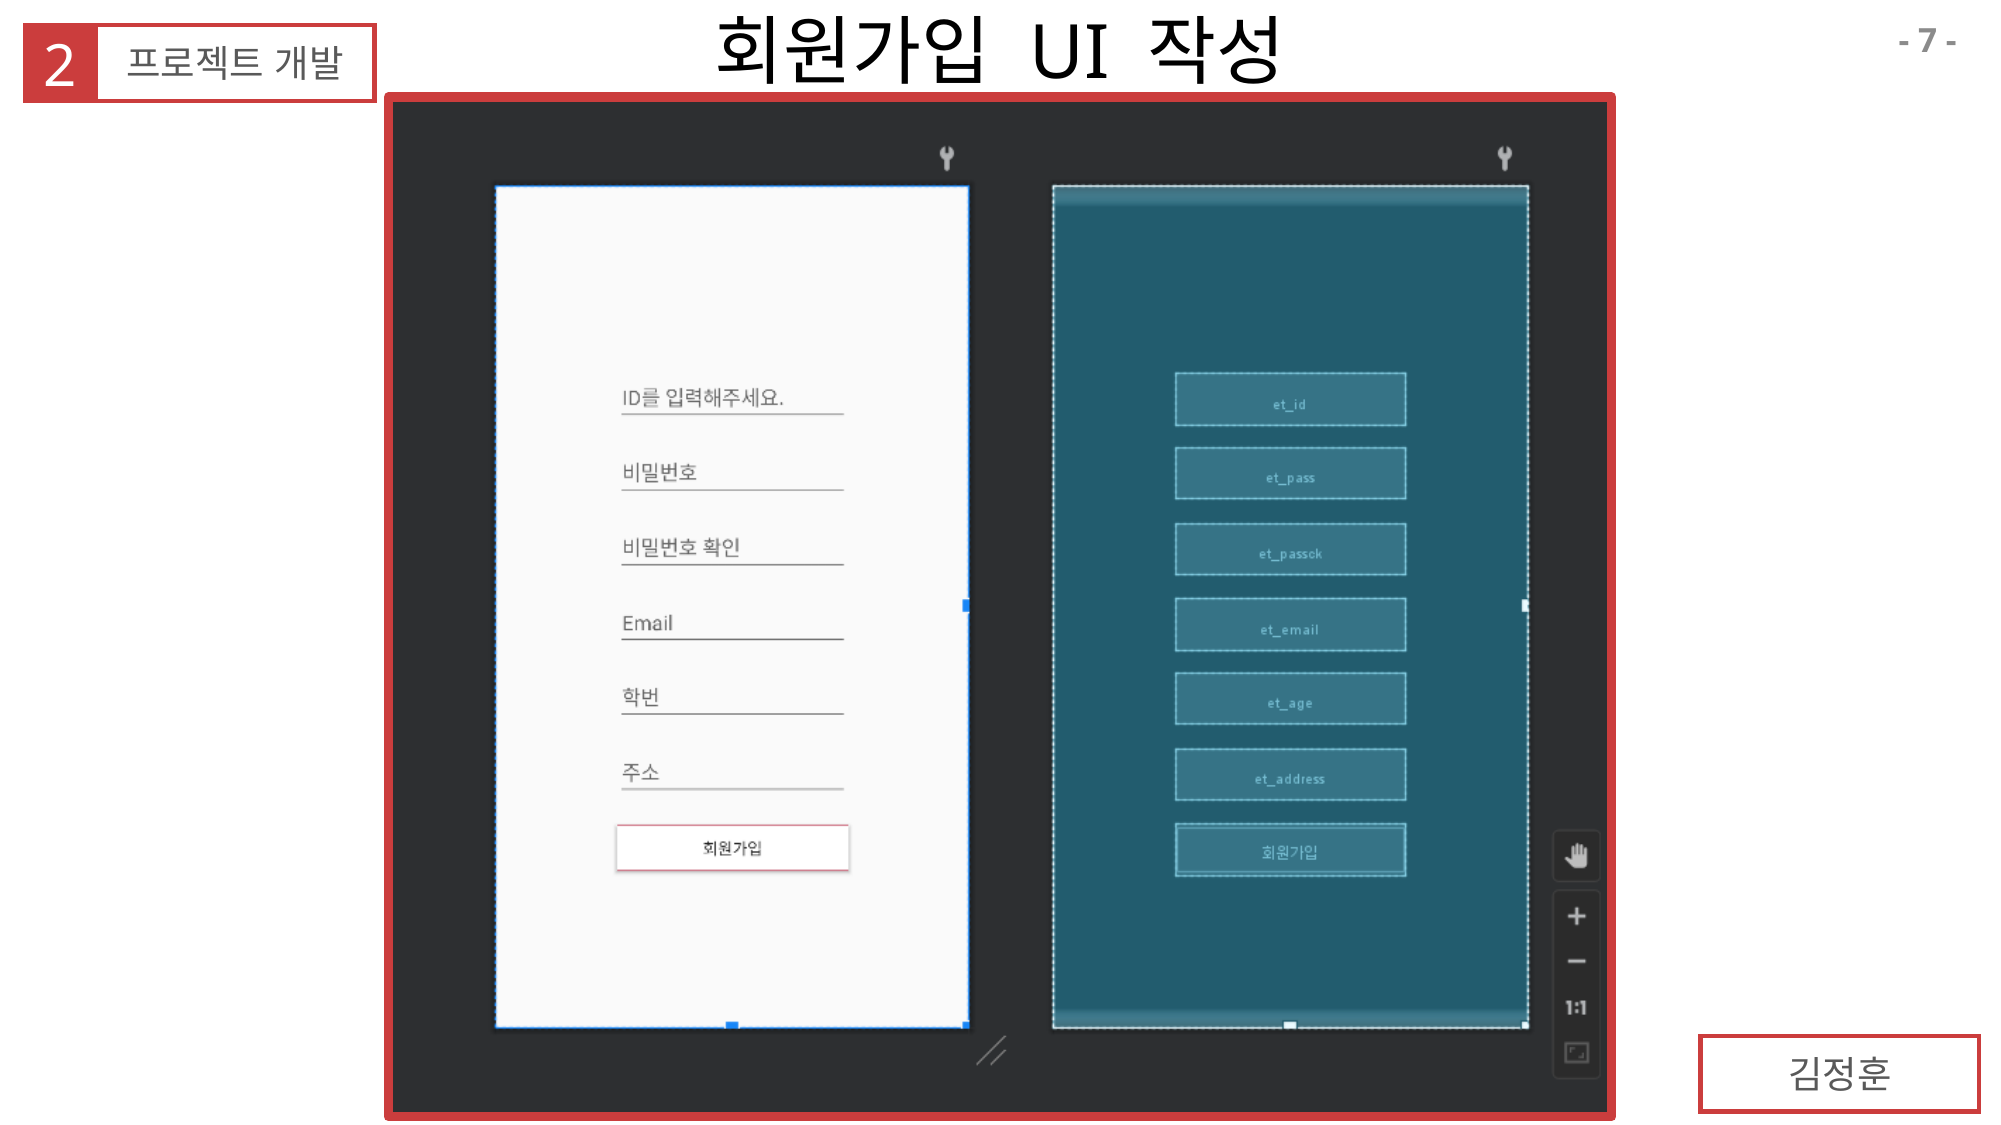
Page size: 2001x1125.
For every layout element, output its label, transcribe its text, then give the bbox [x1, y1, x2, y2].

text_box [24, 24, 375, 101]
text_box 회원가입 UI 작성 [693, 0, 1307, 101]
slide_number 7 [1521, 11, 1972, 72]
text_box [1700, 1035, 1980, 1112]
picture [392, 101, 1608, 1112]
